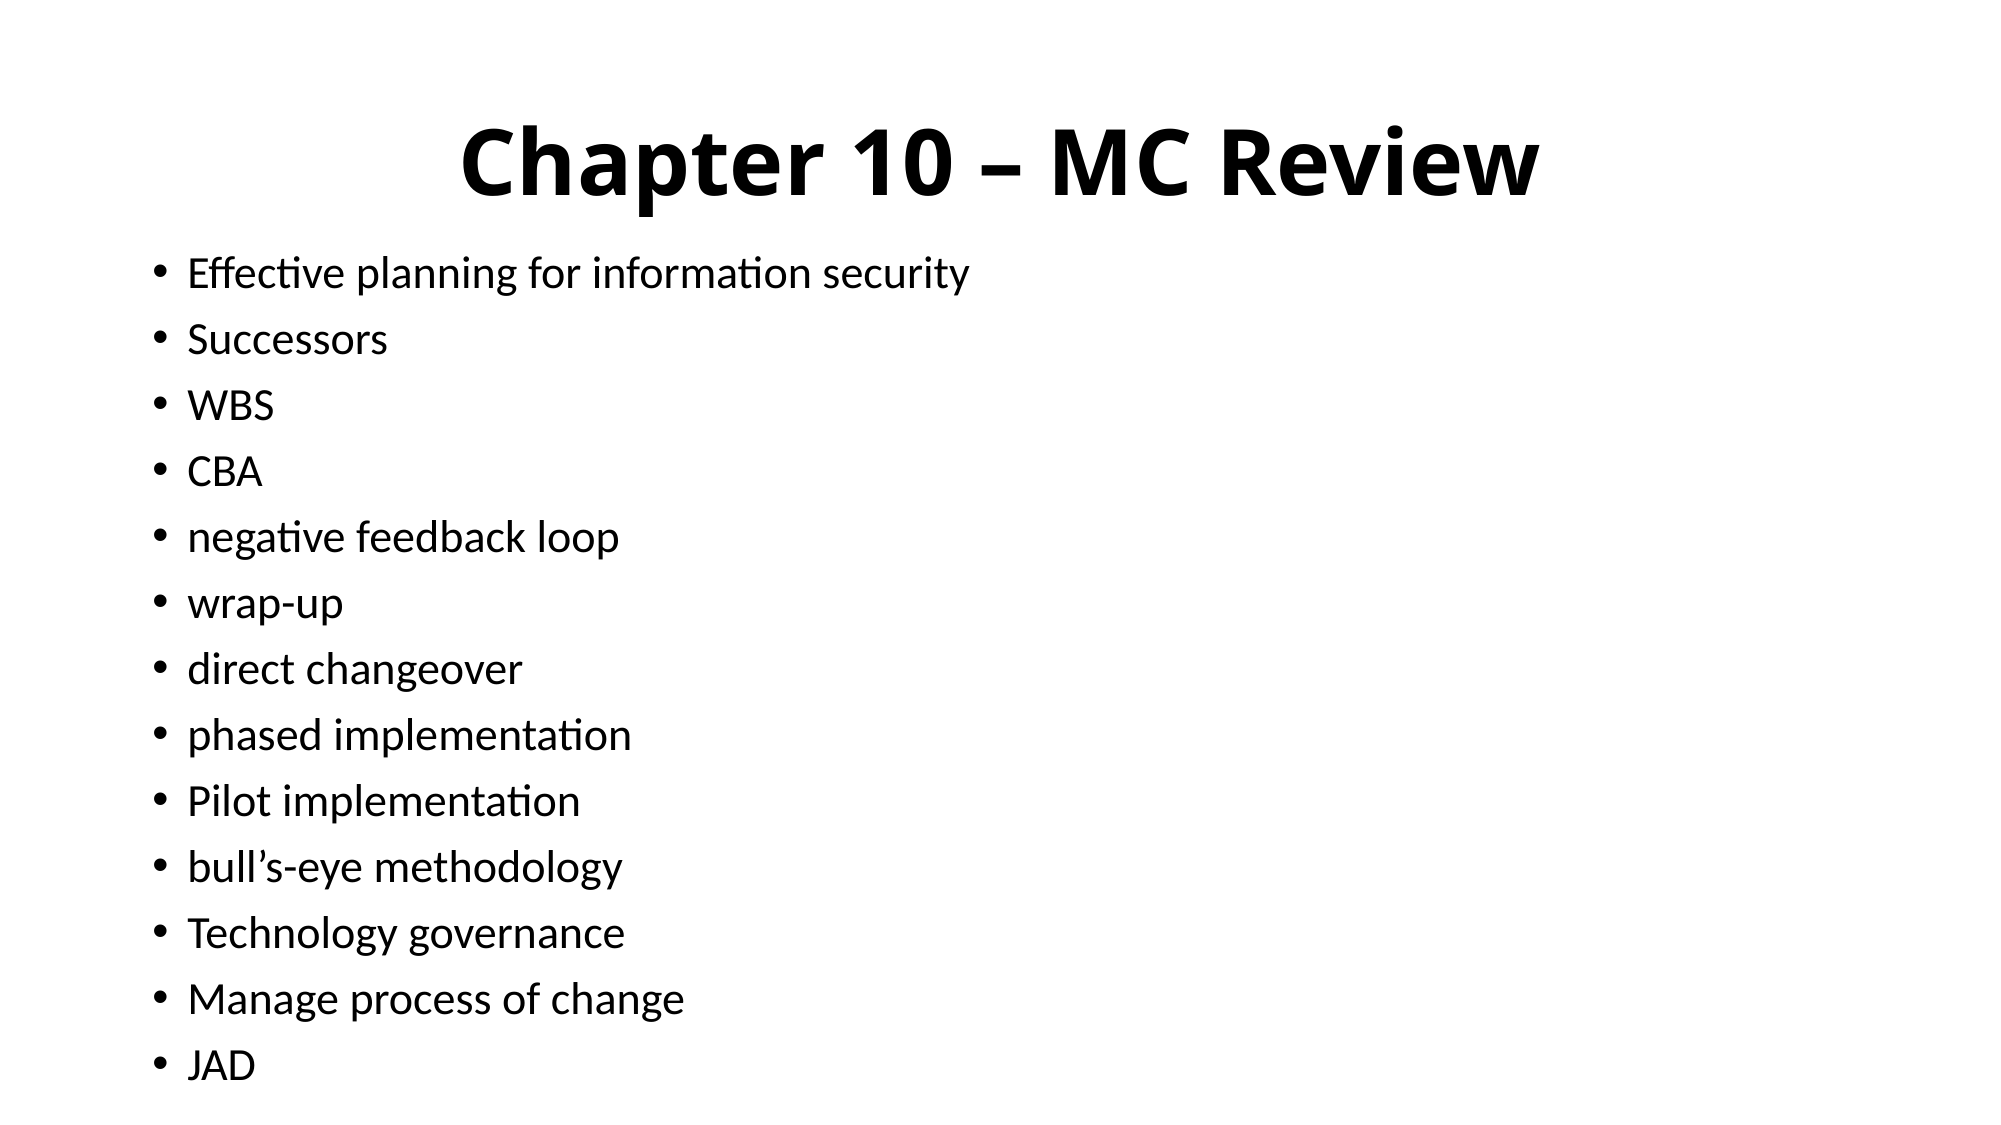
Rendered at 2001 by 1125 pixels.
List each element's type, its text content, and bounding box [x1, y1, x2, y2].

list Effective planning for information security Successors WBS CBA negative feedback loop wrap-up direct changeover phased implementation Pilot implementation bull’s-eye methodology Technology governance Manage process of change JAD [137, 241, 1863, 1099]
title Chapter 10 – MC Review [137, 56, 1863, 241]
